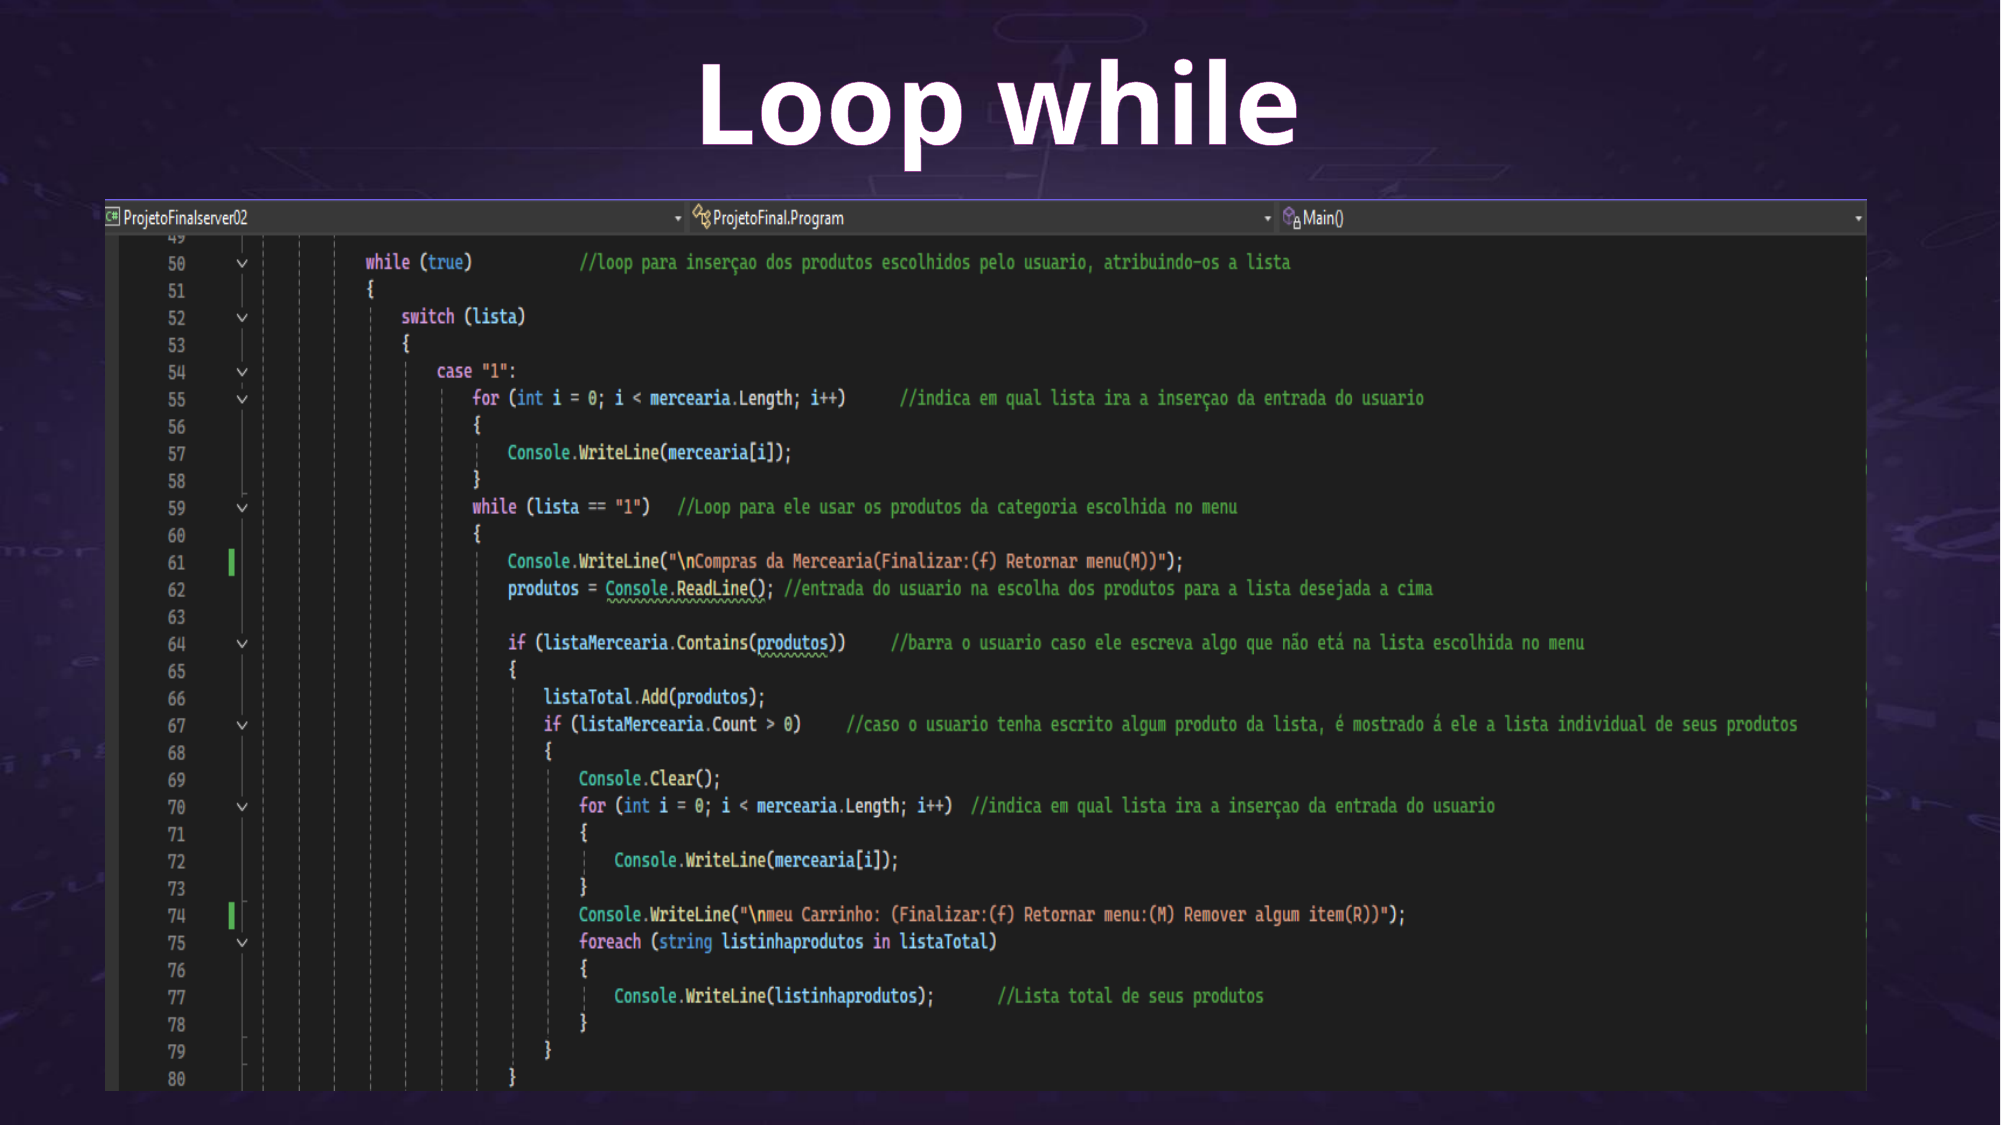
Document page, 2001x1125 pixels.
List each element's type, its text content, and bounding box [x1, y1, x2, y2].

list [105, 199, 1867, 1091]
picture [0, 0, 2001, 1125]
text_box Loop while [677, 24, 1317, 175]
